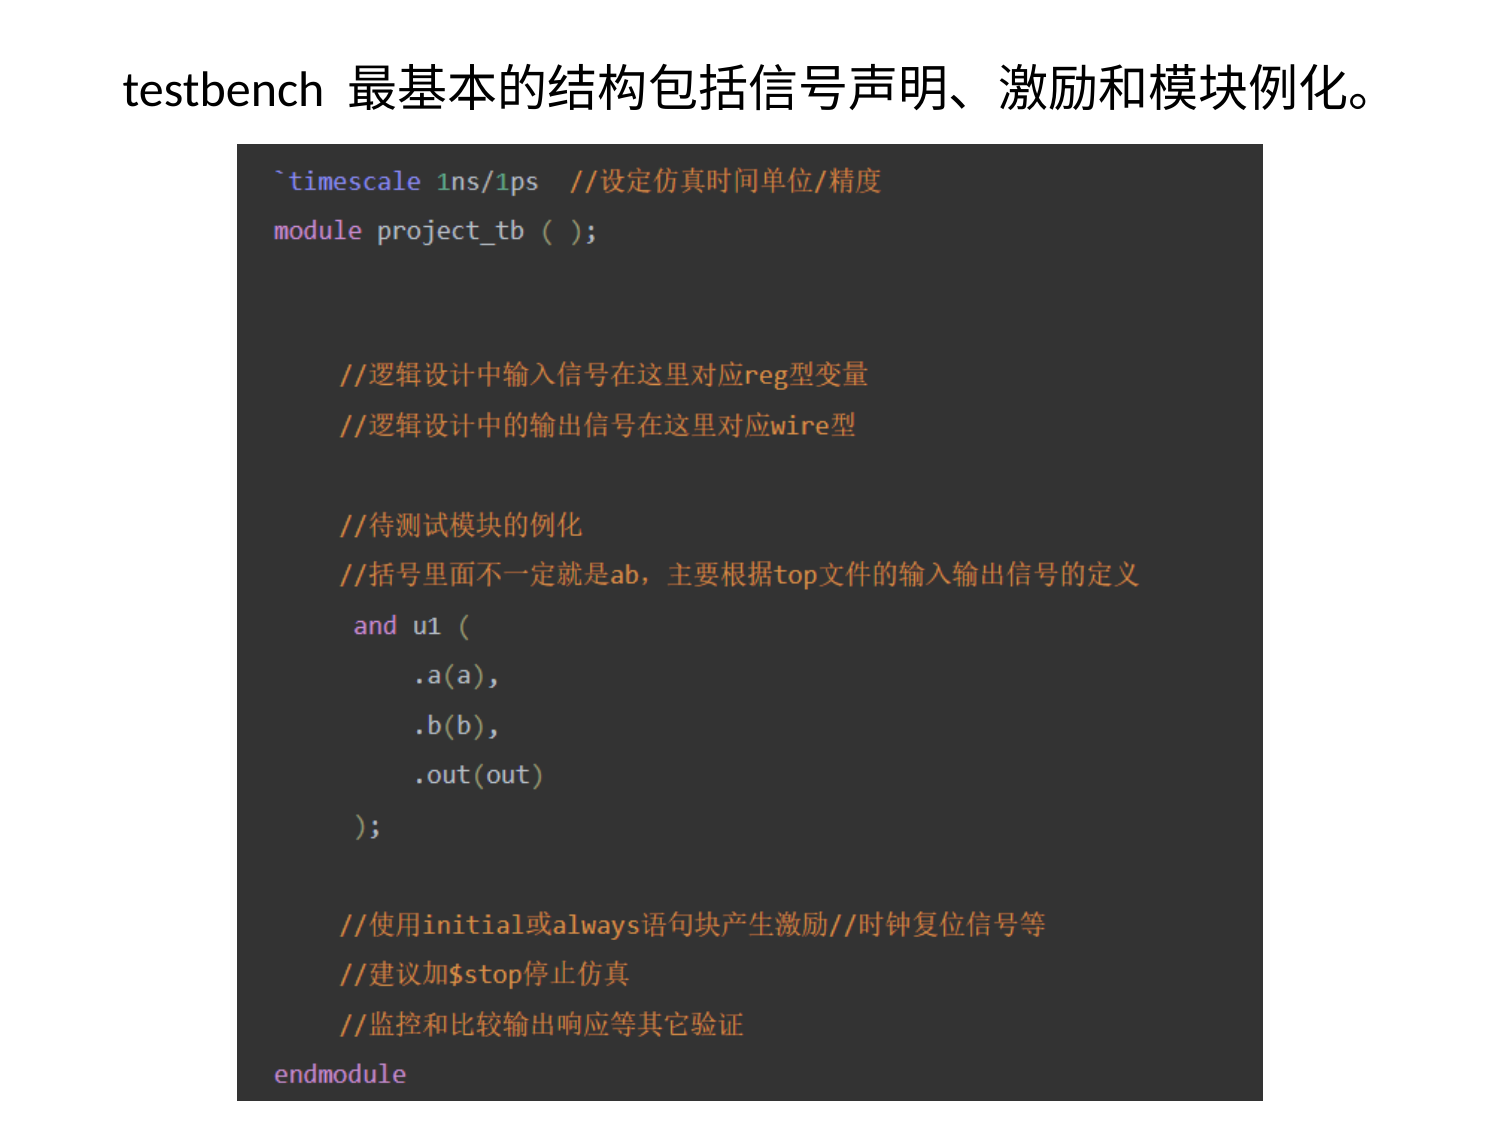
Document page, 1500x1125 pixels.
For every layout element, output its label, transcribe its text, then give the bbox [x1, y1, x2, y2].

text_box testbench 最基本的结构包括信号声明、激励和模块例化。 [96, 49, 1404, 125]
picture [237, 144, 1263, 1102]
